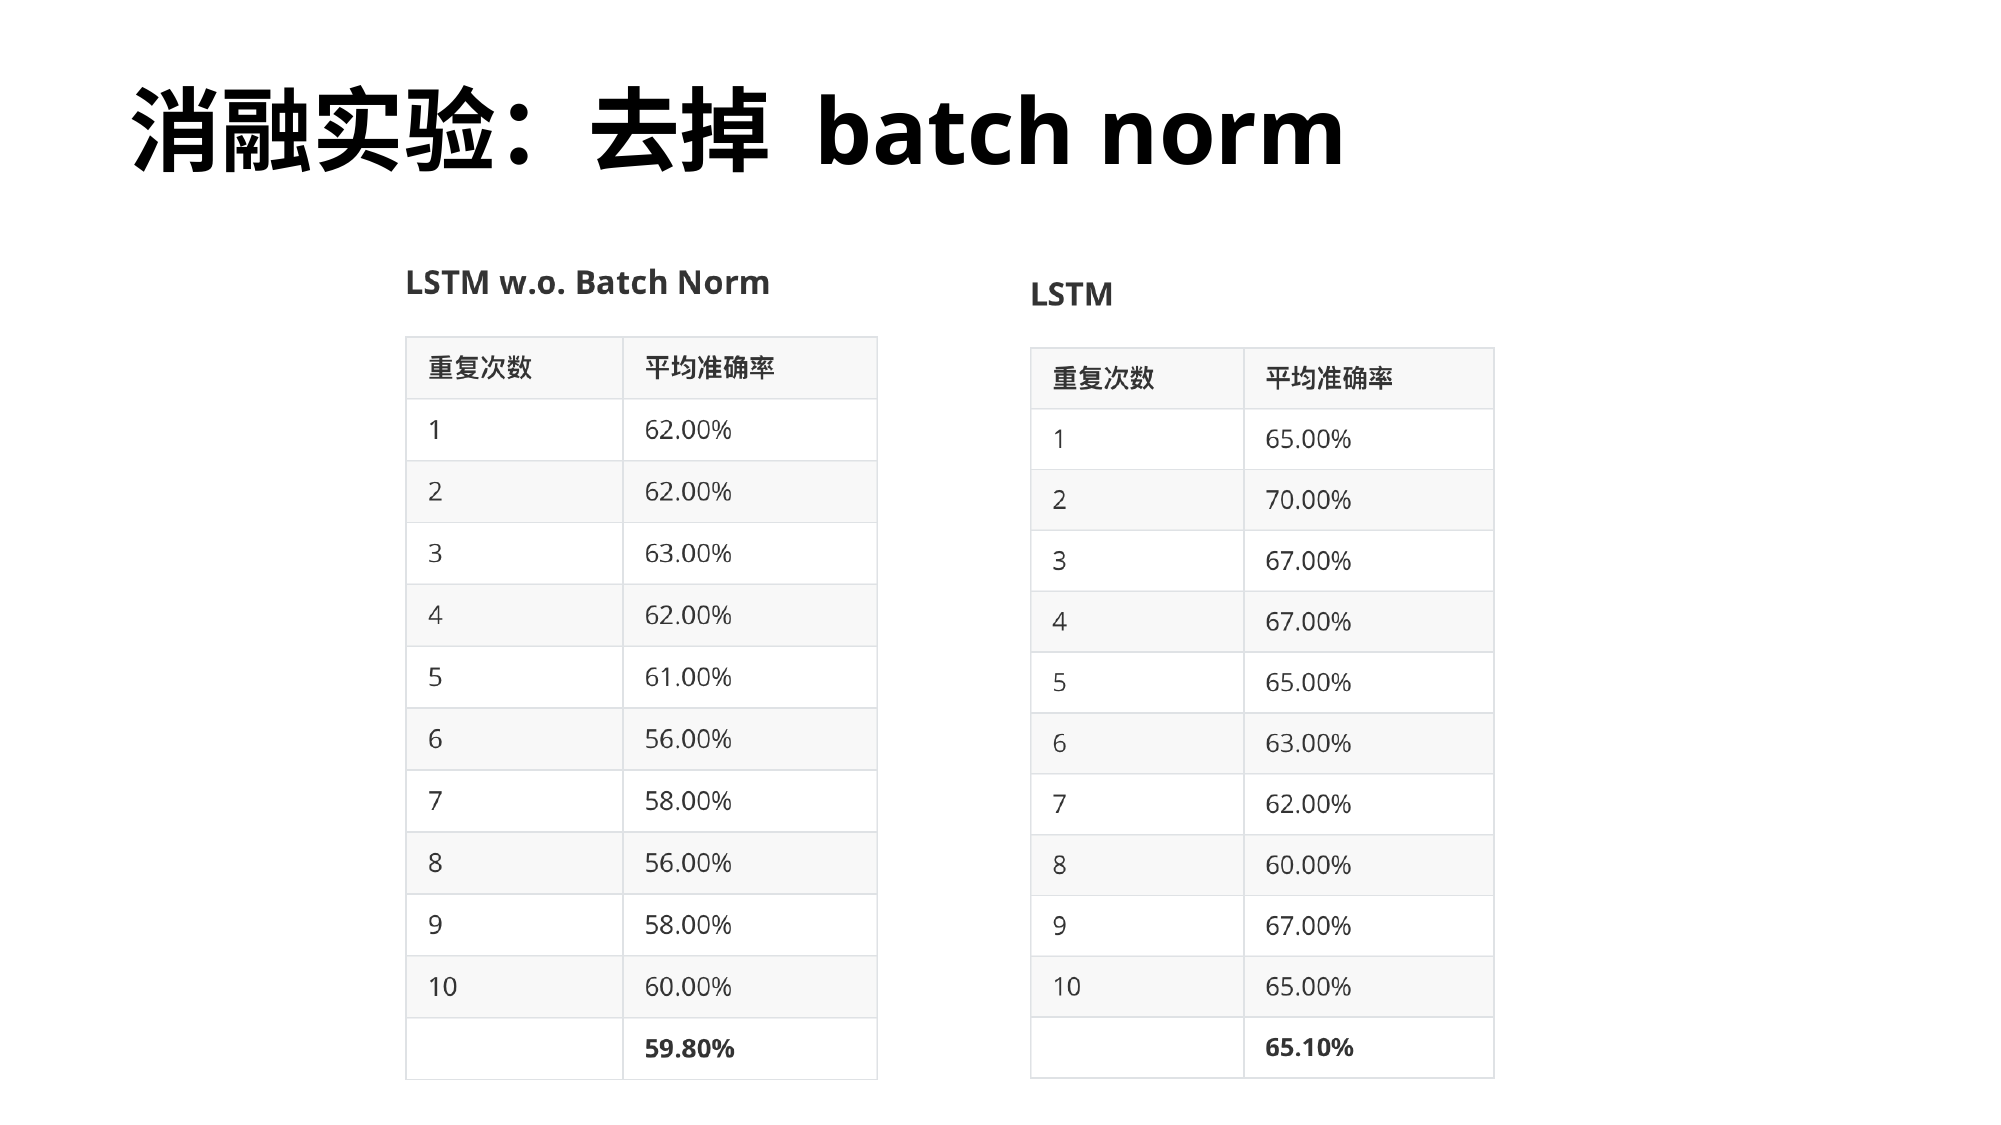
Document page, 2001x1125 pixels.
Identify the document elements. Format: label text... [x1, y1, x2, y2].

title 消融实验：去掉 batch norm [114, 26, 1840, 244]
picture [1023, 277, 1501, 1084]
picture [403, 268, 881, 1084]
